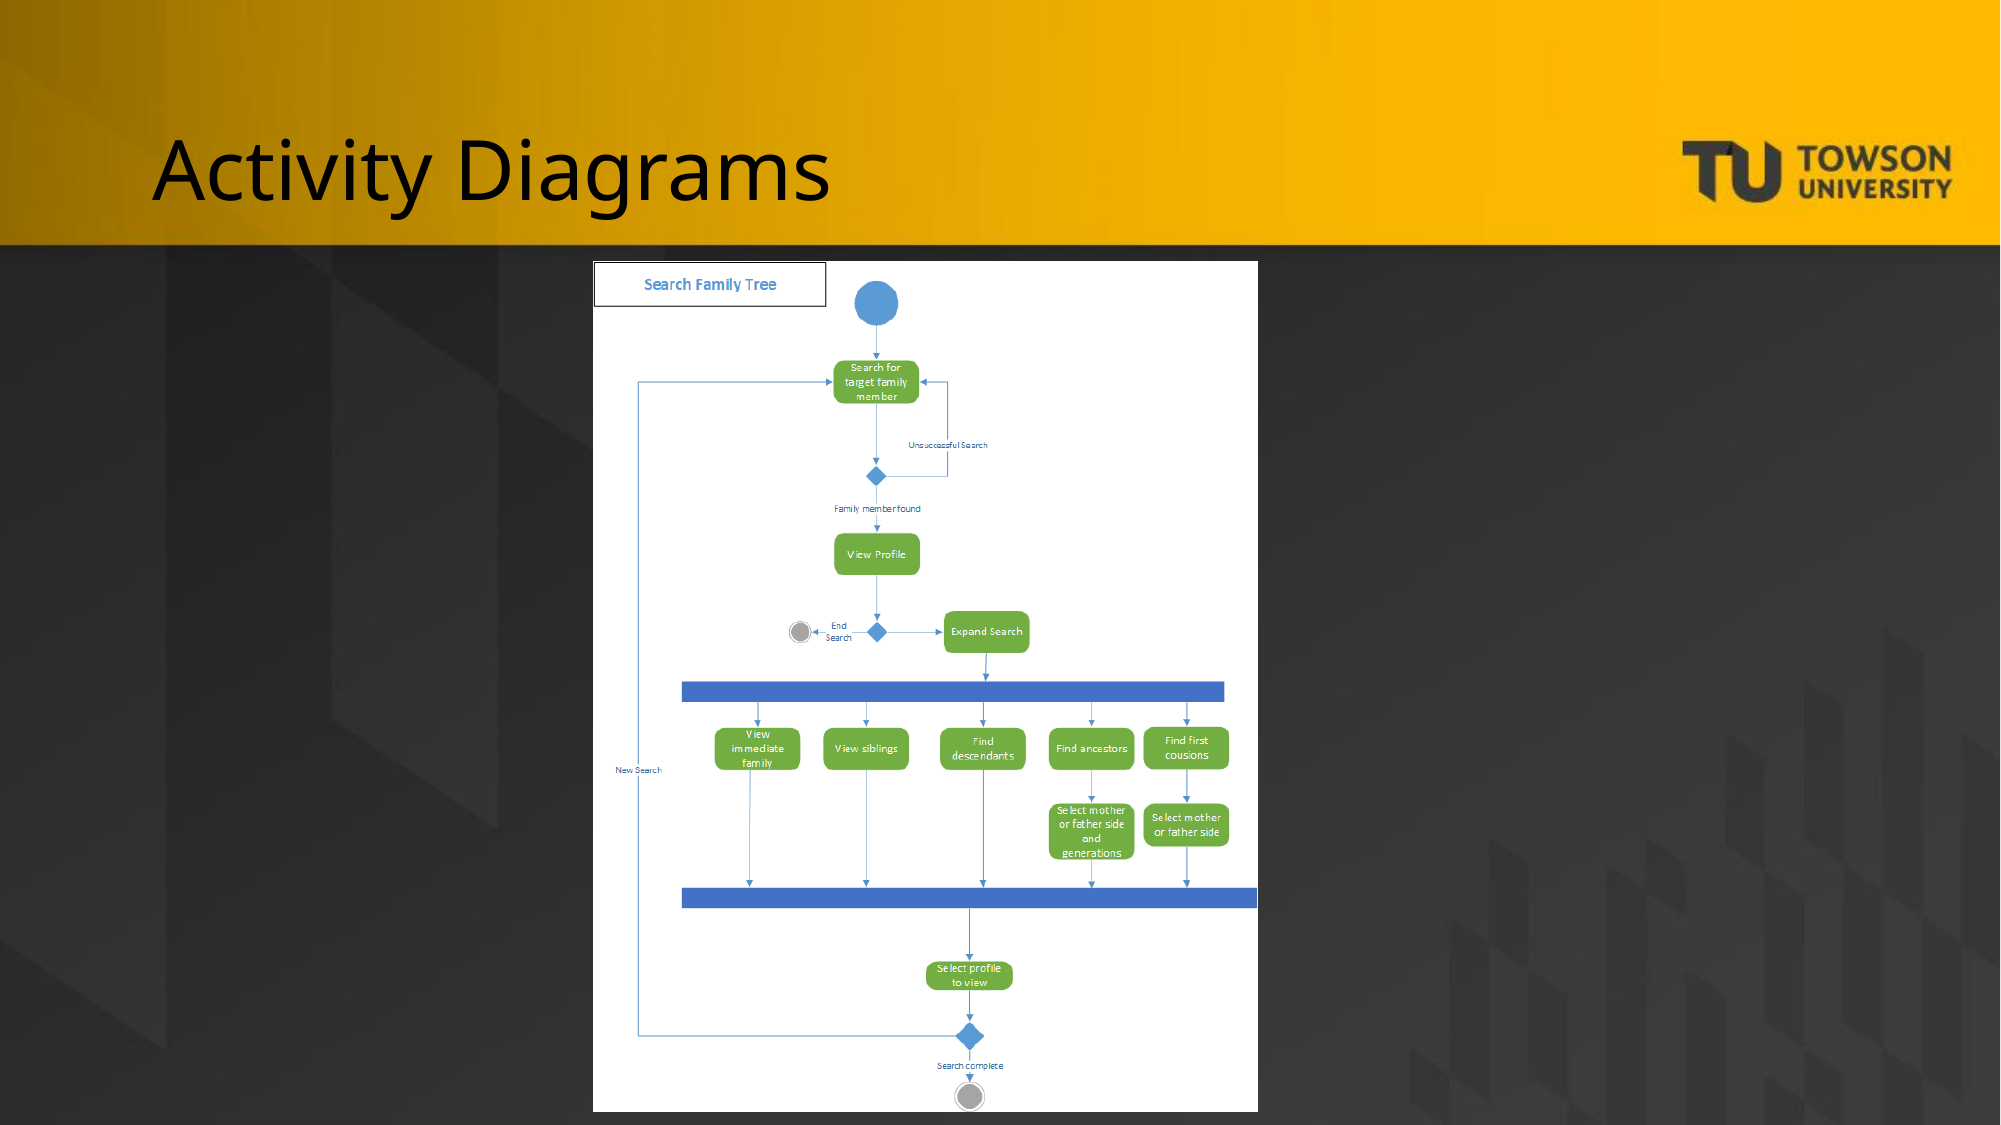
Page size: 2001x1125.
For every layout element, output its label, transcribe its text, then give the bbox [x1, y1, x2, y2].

picture [0, 0, 2001, 1125]
title Activity Diagrams [137, 7, 1713, 226]
